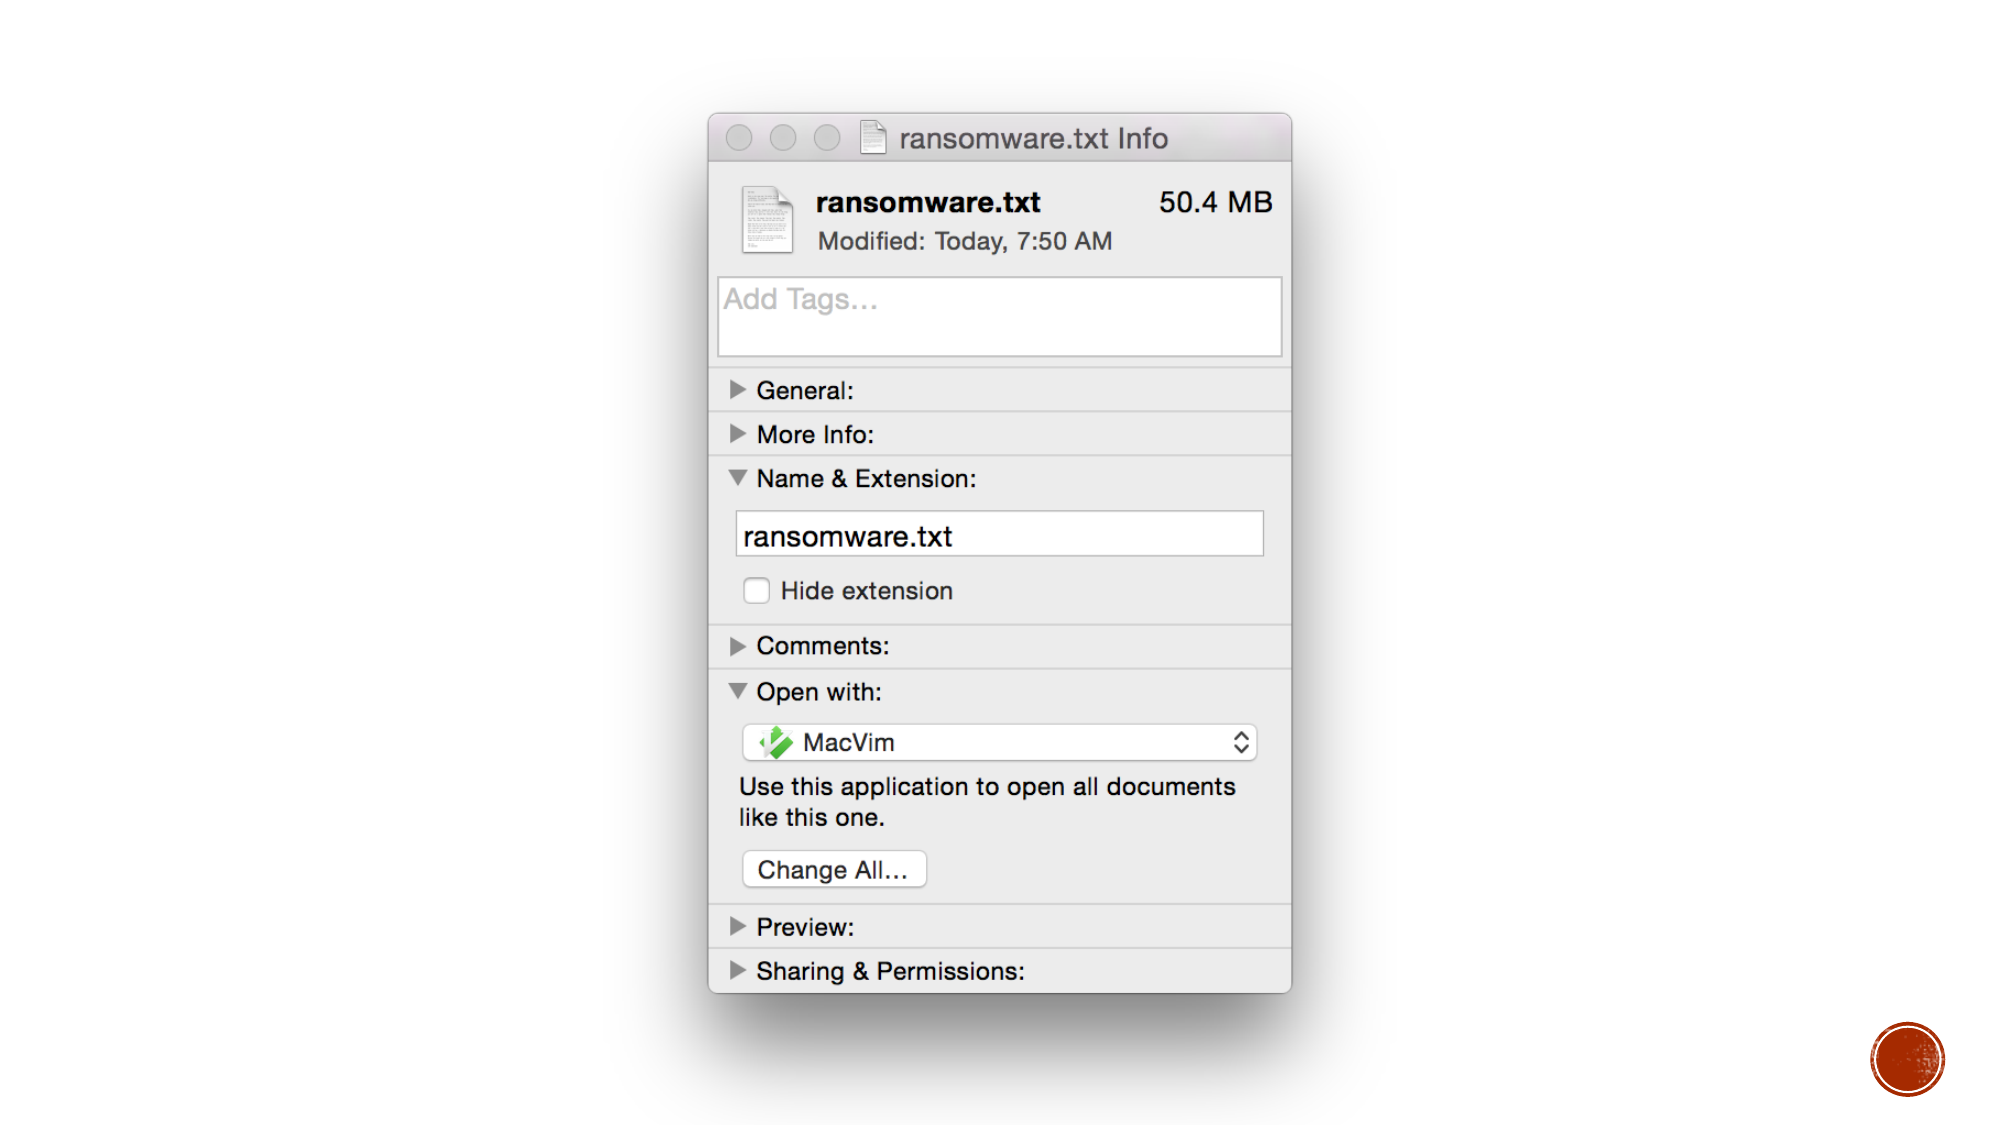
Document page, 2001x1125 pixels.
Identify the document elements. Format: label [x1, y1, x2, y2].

picture [585, 43, 1415, 1125]
